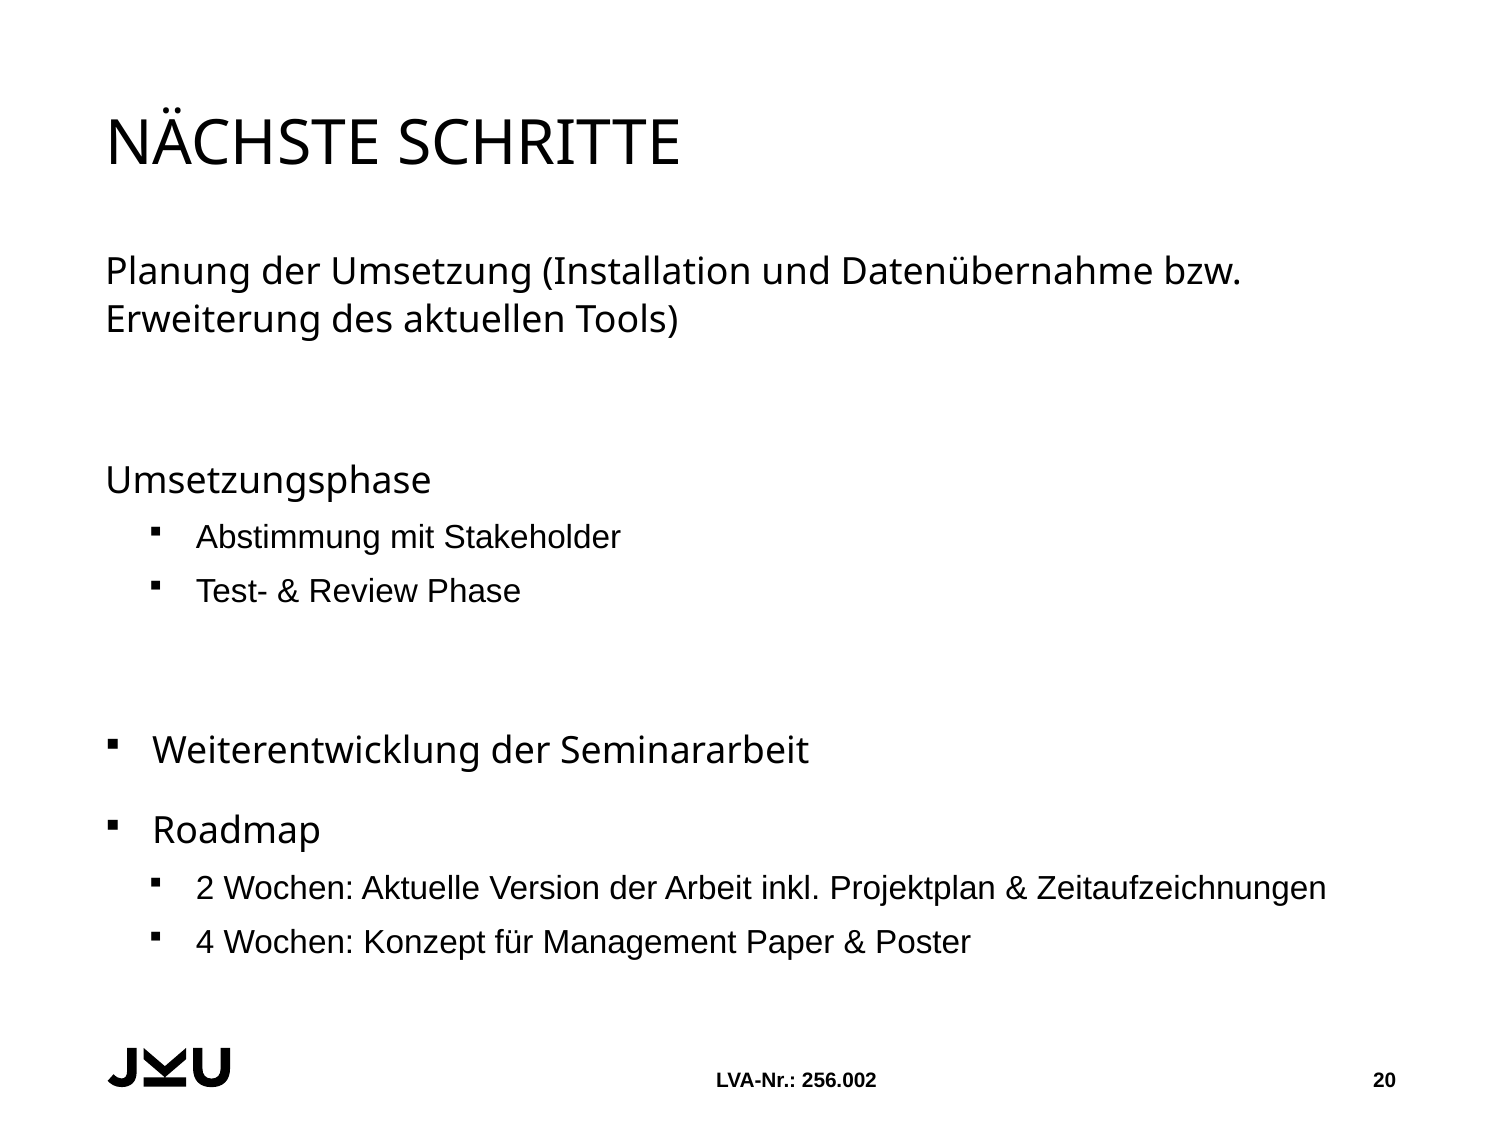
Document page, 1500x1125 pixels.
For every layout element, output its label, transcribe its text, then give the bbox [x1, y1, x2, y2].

list Planung der Umsetzung (Installation und Datenübernahme bzw. Erweiterung des aktuellen Tools) Umsetzungsphase Abstimmung mit Stakeholder Test- & Review Phase Weiterentwicklung der Seminararbeit Roadmap 2 Wochen: Aktuelle Version der Arbeit inkl. Projektplan & Zeitaufzeichnungen 4 Wochen: Konzept für Management Paper & Poster [90, 261, 1393, 1019]
title Nächste schritte [90, 106, 1393, 261]
footer LVA-Nr.: 256.002 [701, 1049, 1208, 1109]
slide_number 20 [1326, 1049, 1412, 1109]
